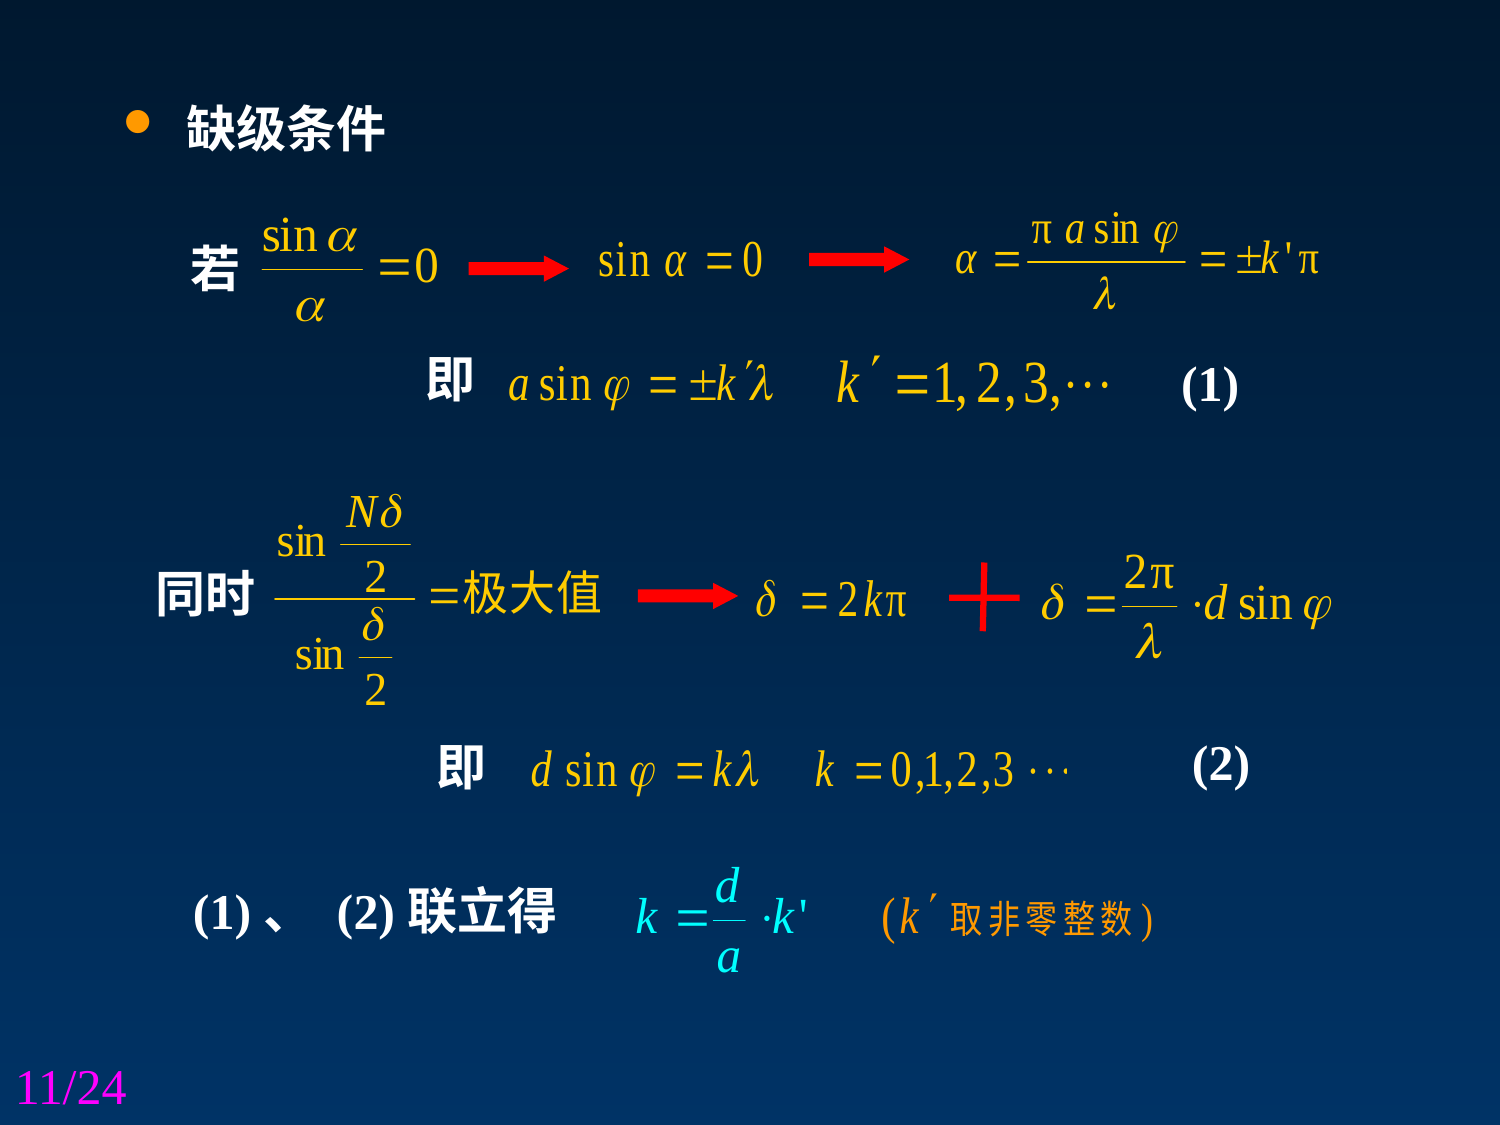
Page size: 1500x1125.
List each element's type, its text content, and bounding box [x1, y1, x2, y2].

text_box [833, 353, 1121, 417]
text_box 即 [410, 339, 491, 415]
text_box (1) [1166, 343, 1255, 419]
text_box 即 [421, 728, 502, 804]
text_box 若 [176, 229, 252, 305]
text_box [948, 562, 1020, 632]
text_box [937, 198, 1338, 318]
text_box [637, 582, 739, 610]
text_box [878, 890, 1159, 950]
text_box /24 [0, 1046, 350, 1125]
text_box (1)、 (2)联立得 [178, 872, 572, 947]
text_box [596, 235, 770, 282]
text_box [257, 206, 442, 326]
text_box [266, 480, 610, 715]
text_box 同时 [141, 555, 261, 630]
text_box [1037, 543, 1337, 663]
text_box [527, 745, 1067, 803]
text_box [753, 575, 915, 622]
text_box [631, 857, 810, 977]
text_box [468, 255, 569, 282]
text_box (2) [1177, 723, 1266, 799]
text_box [504, 357, 795, 415]
text_box [809, 246, 910, 273]
text_box 缺级条件 [108, 89, 832, 165]
